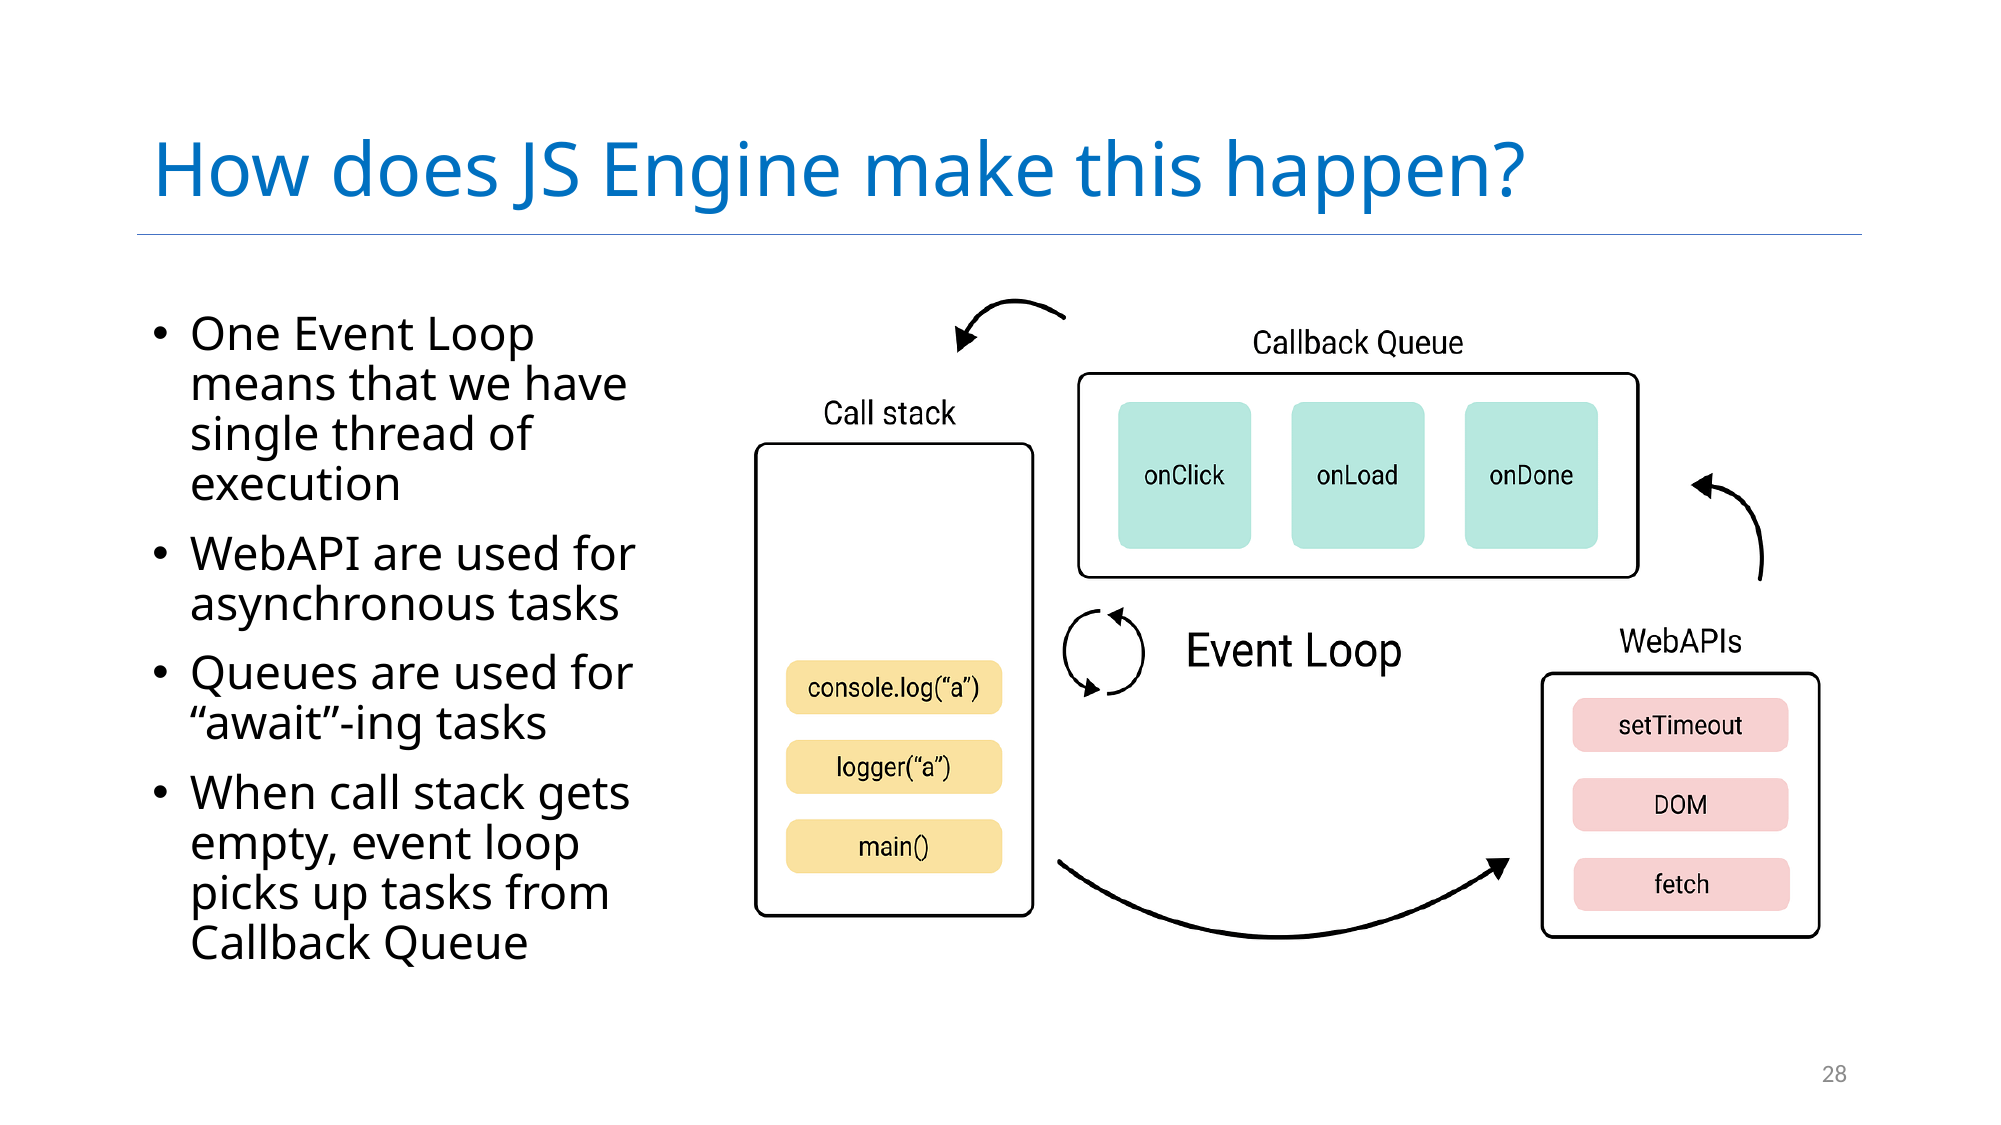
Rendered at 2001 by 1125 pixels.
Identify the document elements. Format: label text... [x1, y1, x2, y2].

title How does JS Engine make this happen? [137, 3, 1863, 221]
text_box One Event Loop means that we have single thread of execution WebAPI are used for asynchronous tasks Queues are used for “await”-ing tasks When call stack gets empty, event loop picks up tasks from Callback Queue [137, 302, 685, 980]
slide_number 28 [1412, 1042, 1863, 1103]
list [685, 263, 1861, 980]
